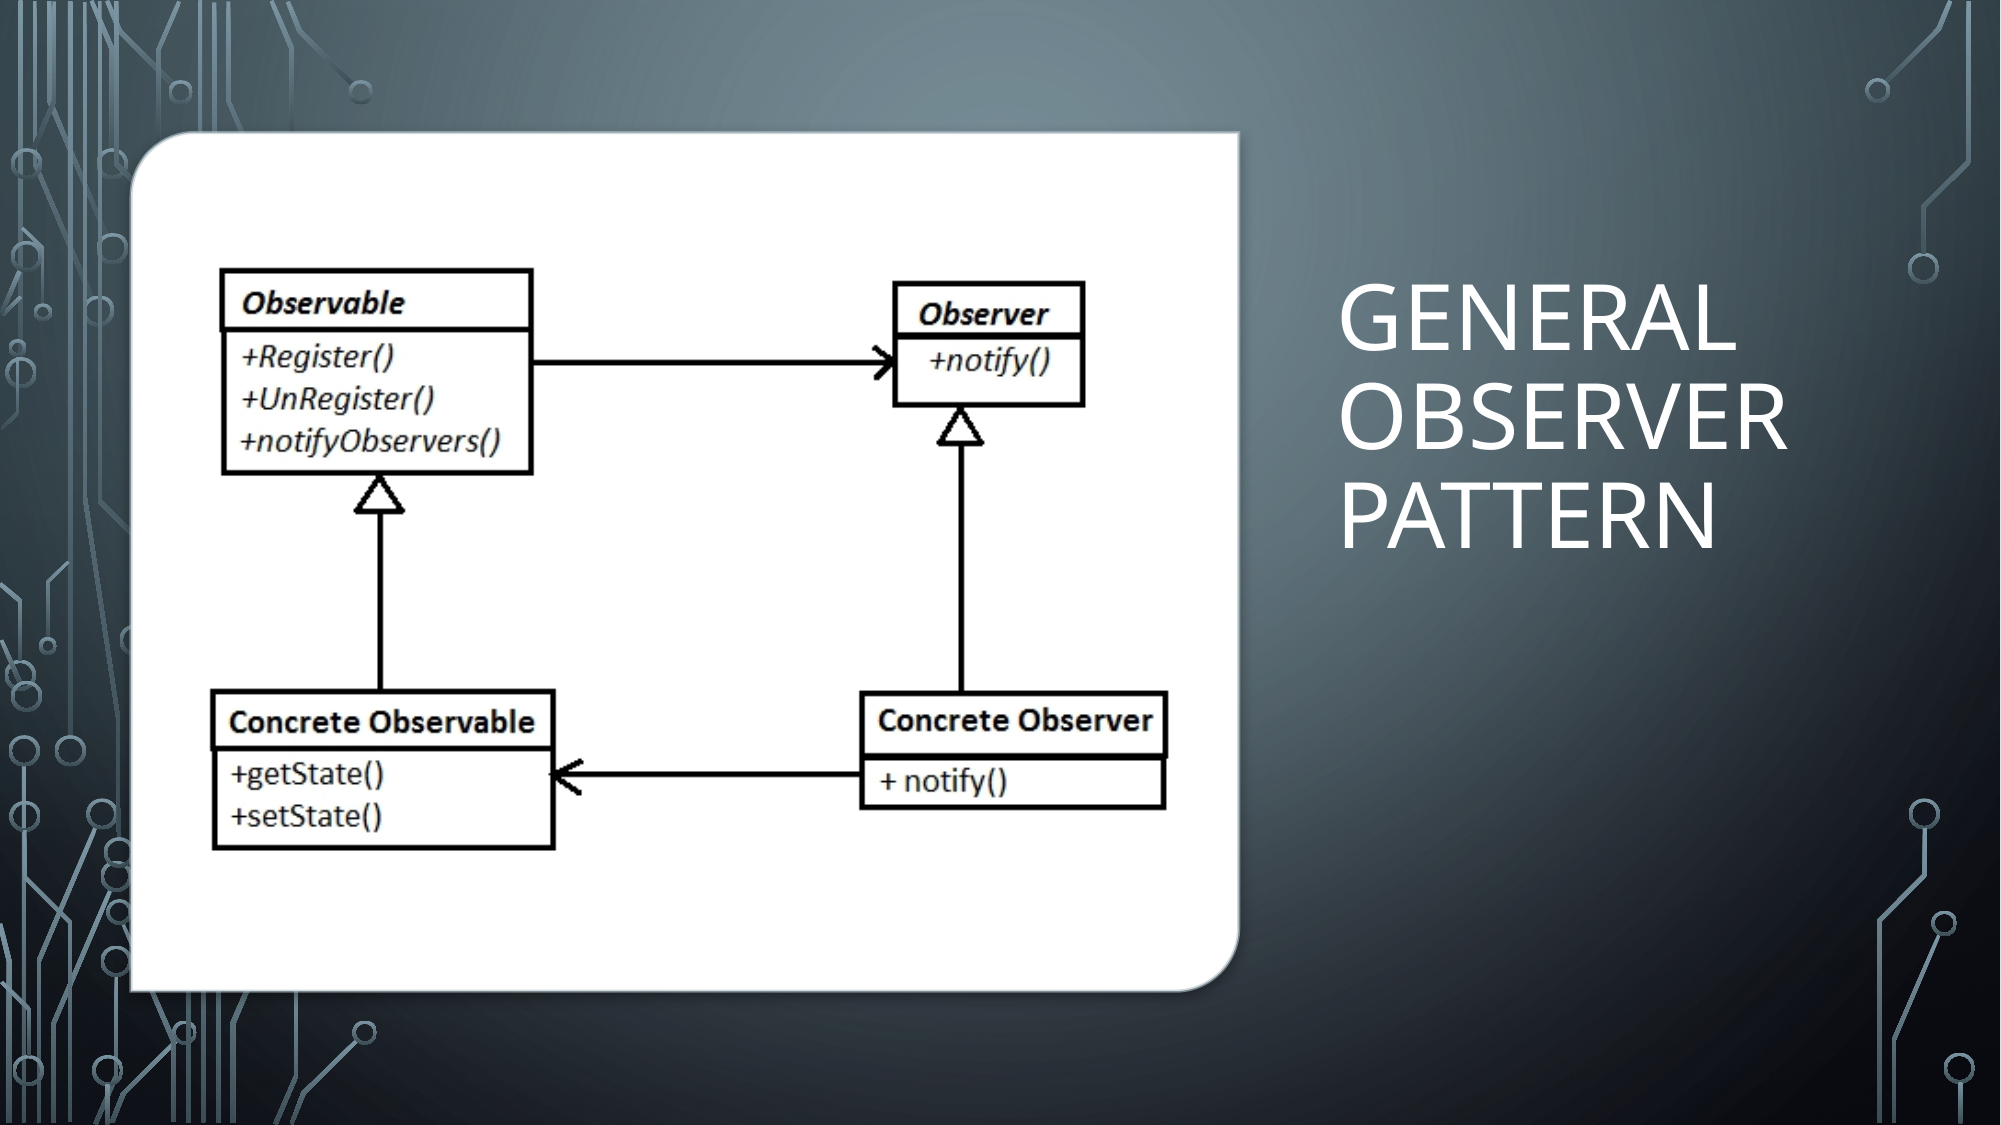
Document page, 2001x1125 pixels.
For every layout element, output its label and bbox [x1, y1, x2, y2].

text_box [0, 0, 379, 1125]
picture [183, 0, 2000, 1125]
